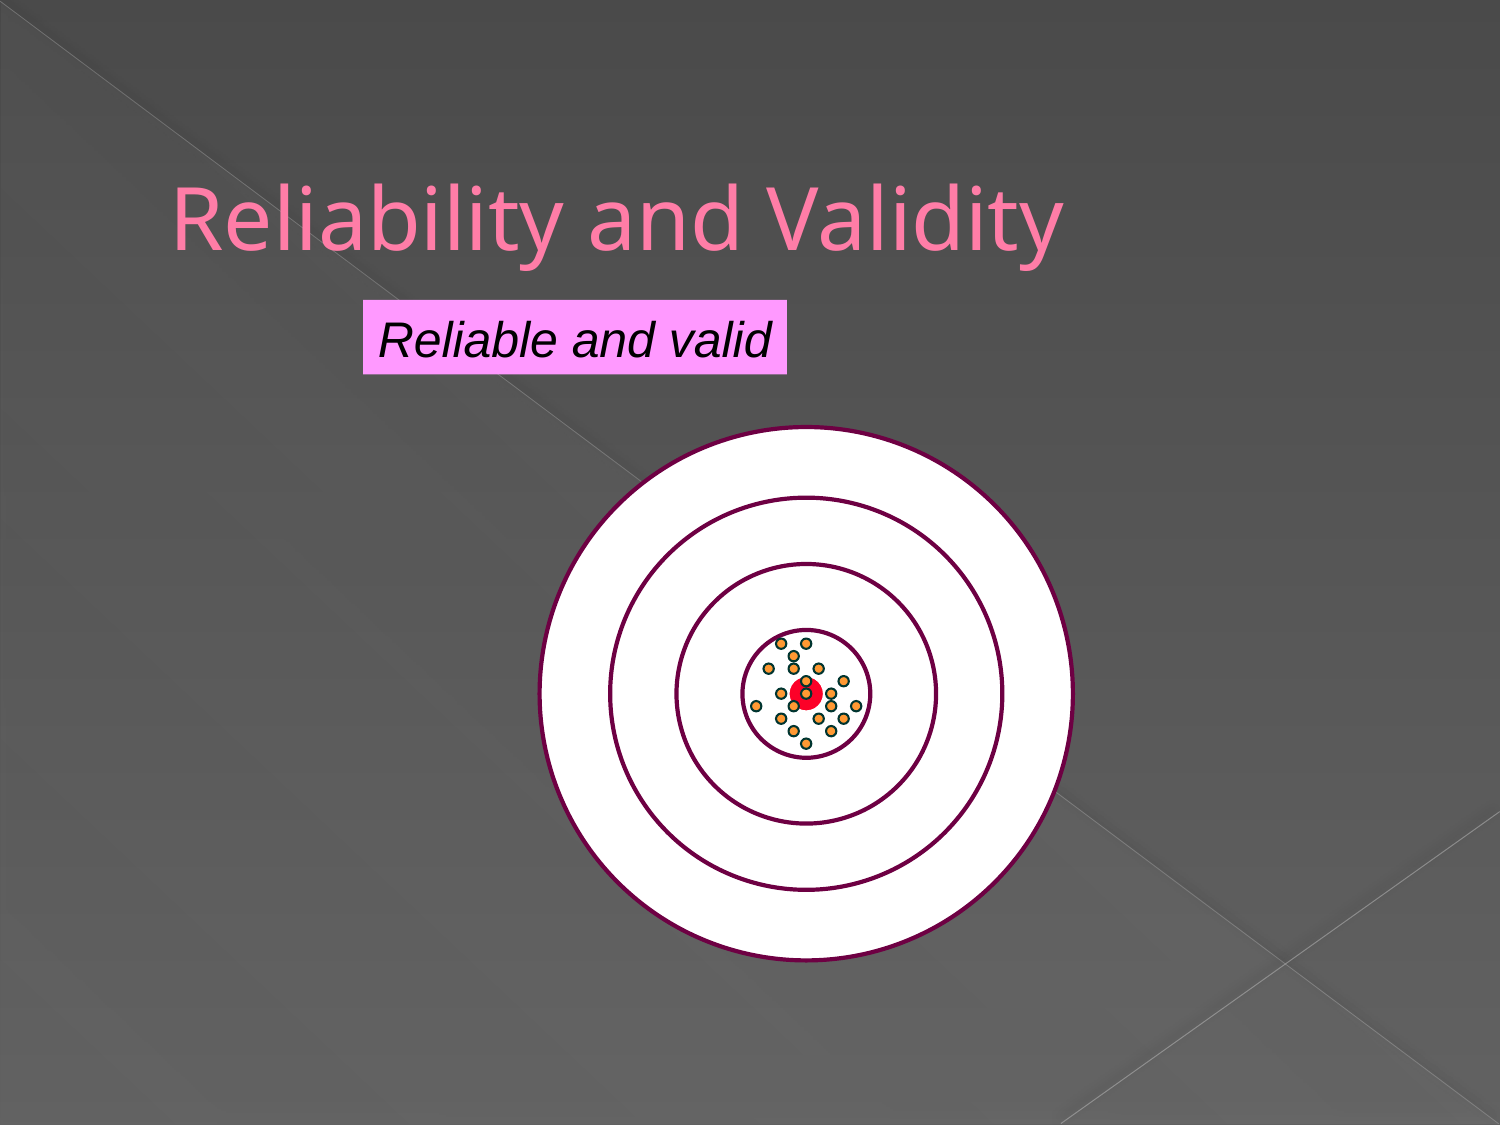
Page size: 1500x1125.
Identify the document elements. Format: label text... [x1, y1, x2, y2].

text_box Reliable and valid [363, 299, 787, 375]
title Reliability and Validity [75, 87, 1425, 275]
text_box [539, 426, 1074, 961]
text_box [750, 638, 862, 750]
